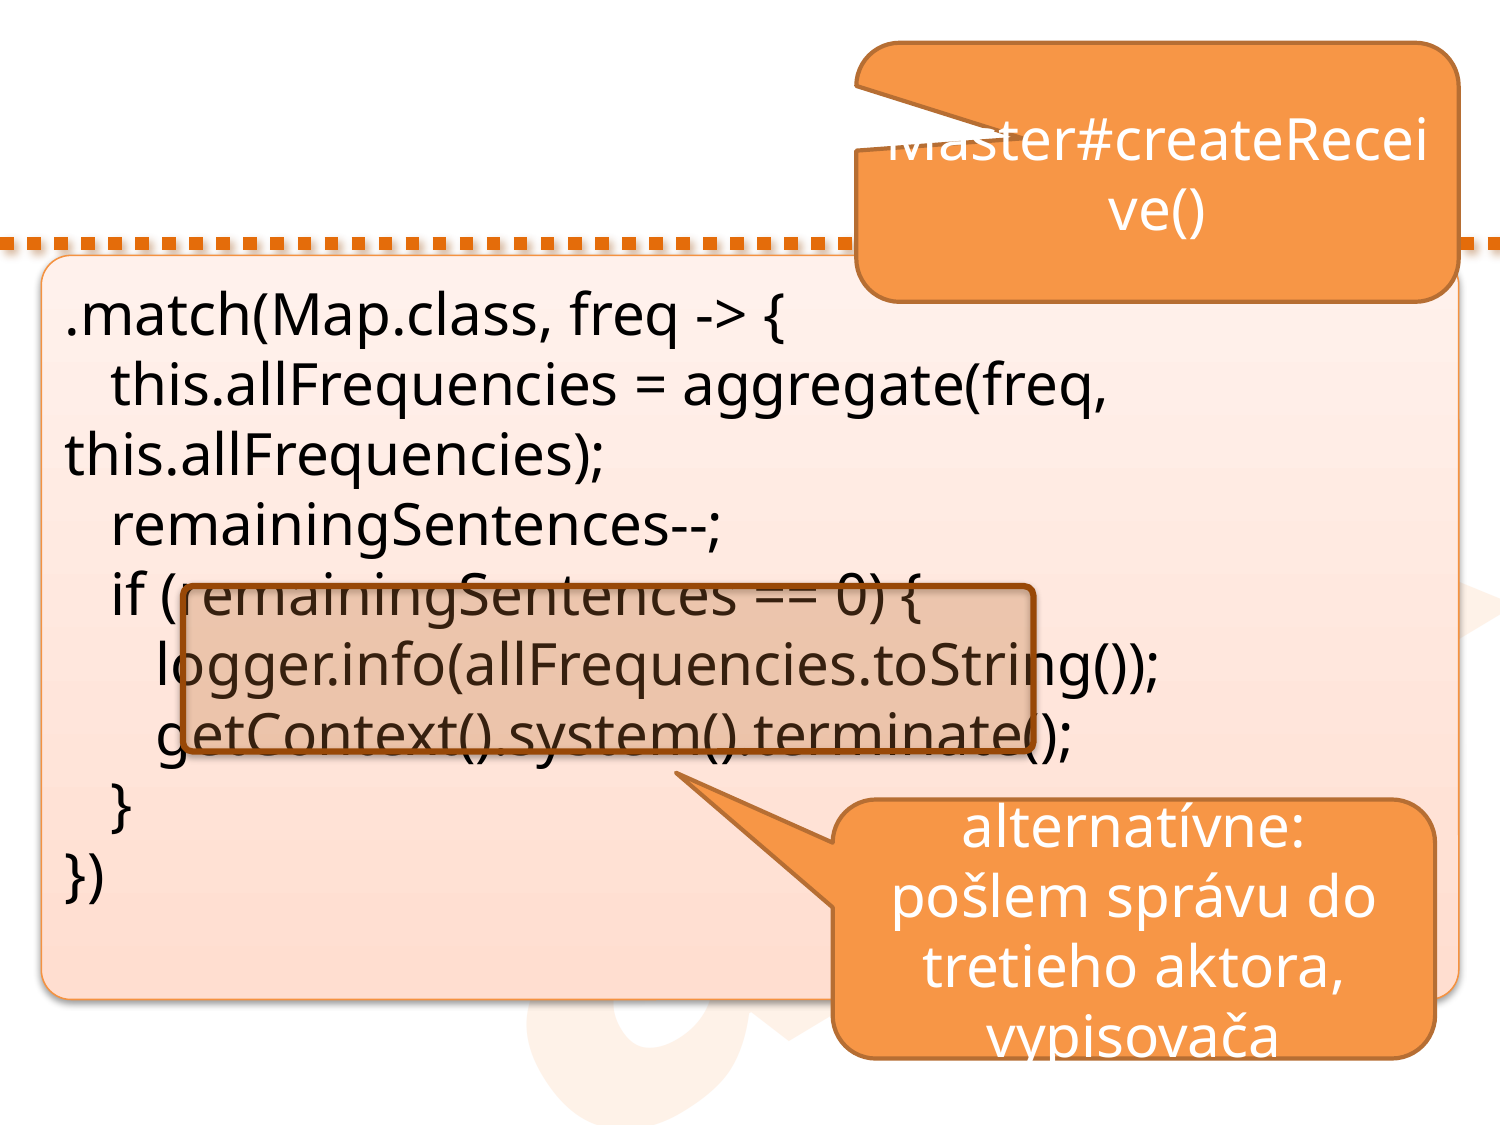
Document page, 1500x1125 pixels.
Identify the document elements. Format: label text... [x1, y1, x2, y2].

text_box .match(Map.class, freq -> { this.allFrequencies = aggregate(freq, this.allFrequencies); remainingSentences--; if (remainingSentences == 0) { logger.info(allFrequencies.toString()); getContext().system().terminate(); } }) [40, 254, 1460, 1001]
text_box Master#createReceive() [854, 40, 1461, 304]
text_box alternatívne: pošlem správu do tretieho aktora, vypisovača [674, 770, 1438, 1061]
text_box [179, 582, 1037, 755]
